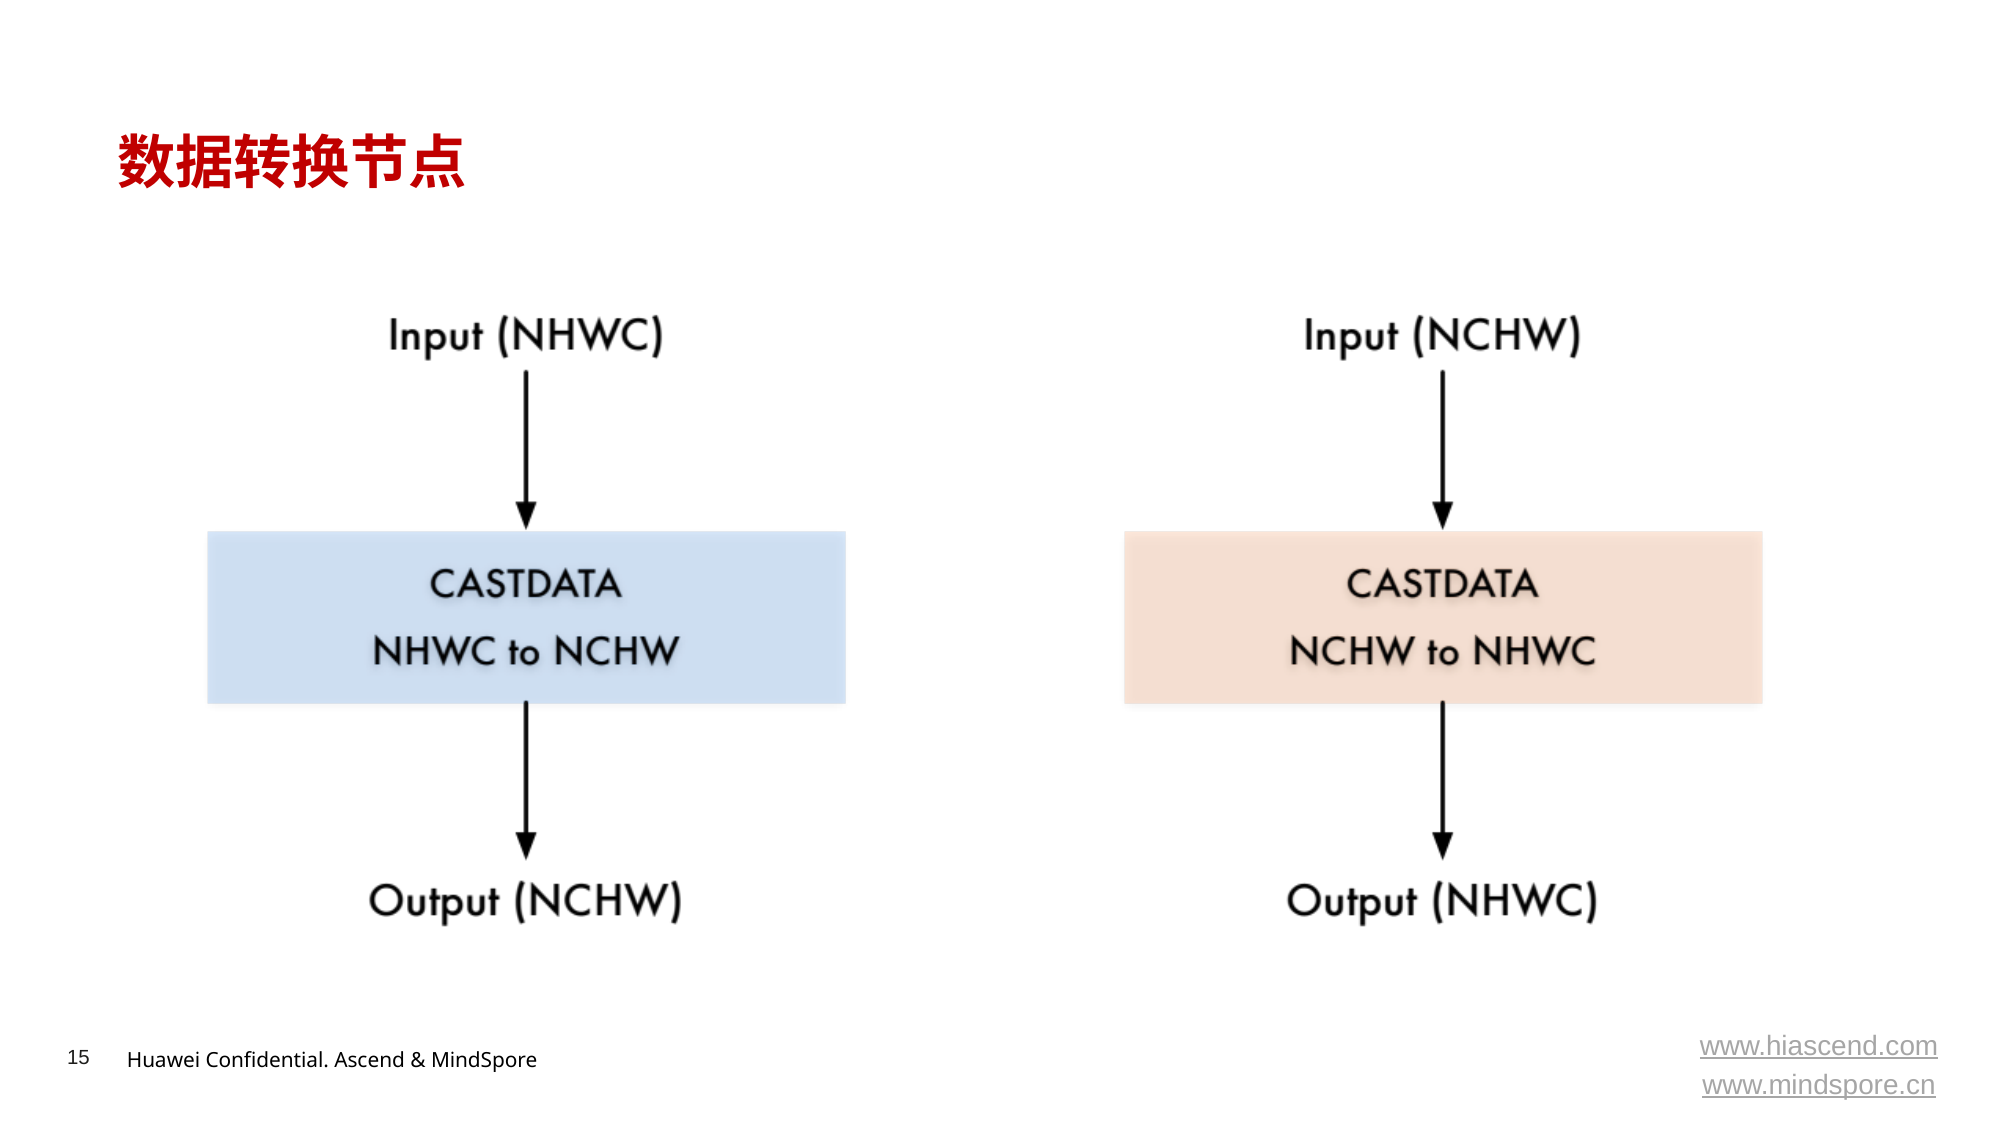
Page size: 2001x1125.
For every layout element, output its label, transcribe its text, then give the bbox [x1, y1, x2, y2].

picture [1113, 295, 1769, 938]
title 数据转换节点 [102, 111, 1901, 209]
picture [196, 295, 854, 938]
